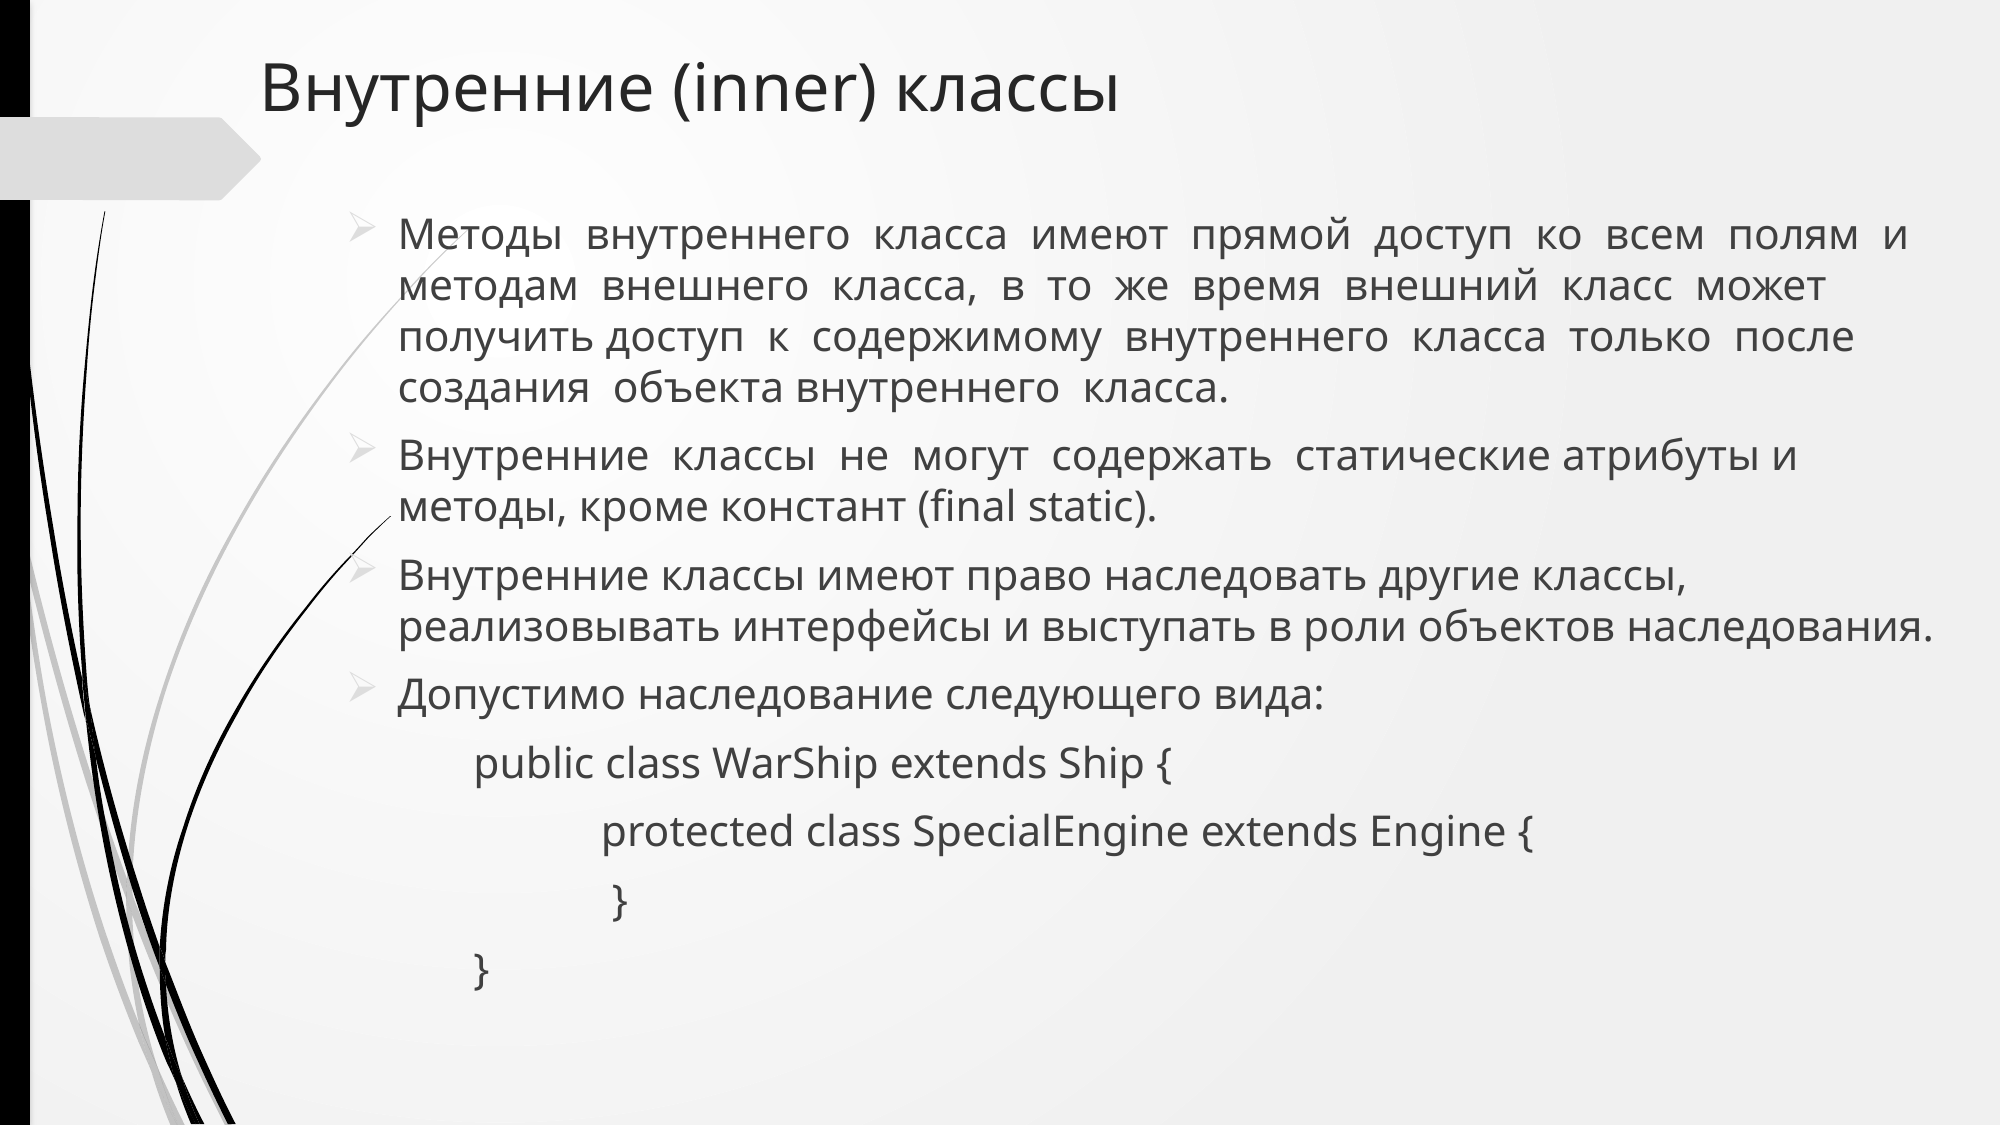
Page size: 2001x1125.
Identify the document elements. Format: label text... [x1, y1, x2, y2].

title Внутренние (inner) классы [244, 36, 1595, 141]
list Методы внутреннего класса имеют прямой доступ ко всем полям и методам внешнего класса, в то же время внешний класс может получить доступ к содержимому внутреннего класса только после создания объекта внутреннего класса. Внутренние классы не могут содержать статические атрибуты и методы, кроме констант (final static). Внутренние классы имеют право наследовать другие классы, реализовывать интерфейсы и выступать в роли объектов наследования. Допустимо наследование следующего вида: public class WarShip extends Ship { protected class SpecialEngine extends Engine { } } [330, 199, 1950, 1050]
